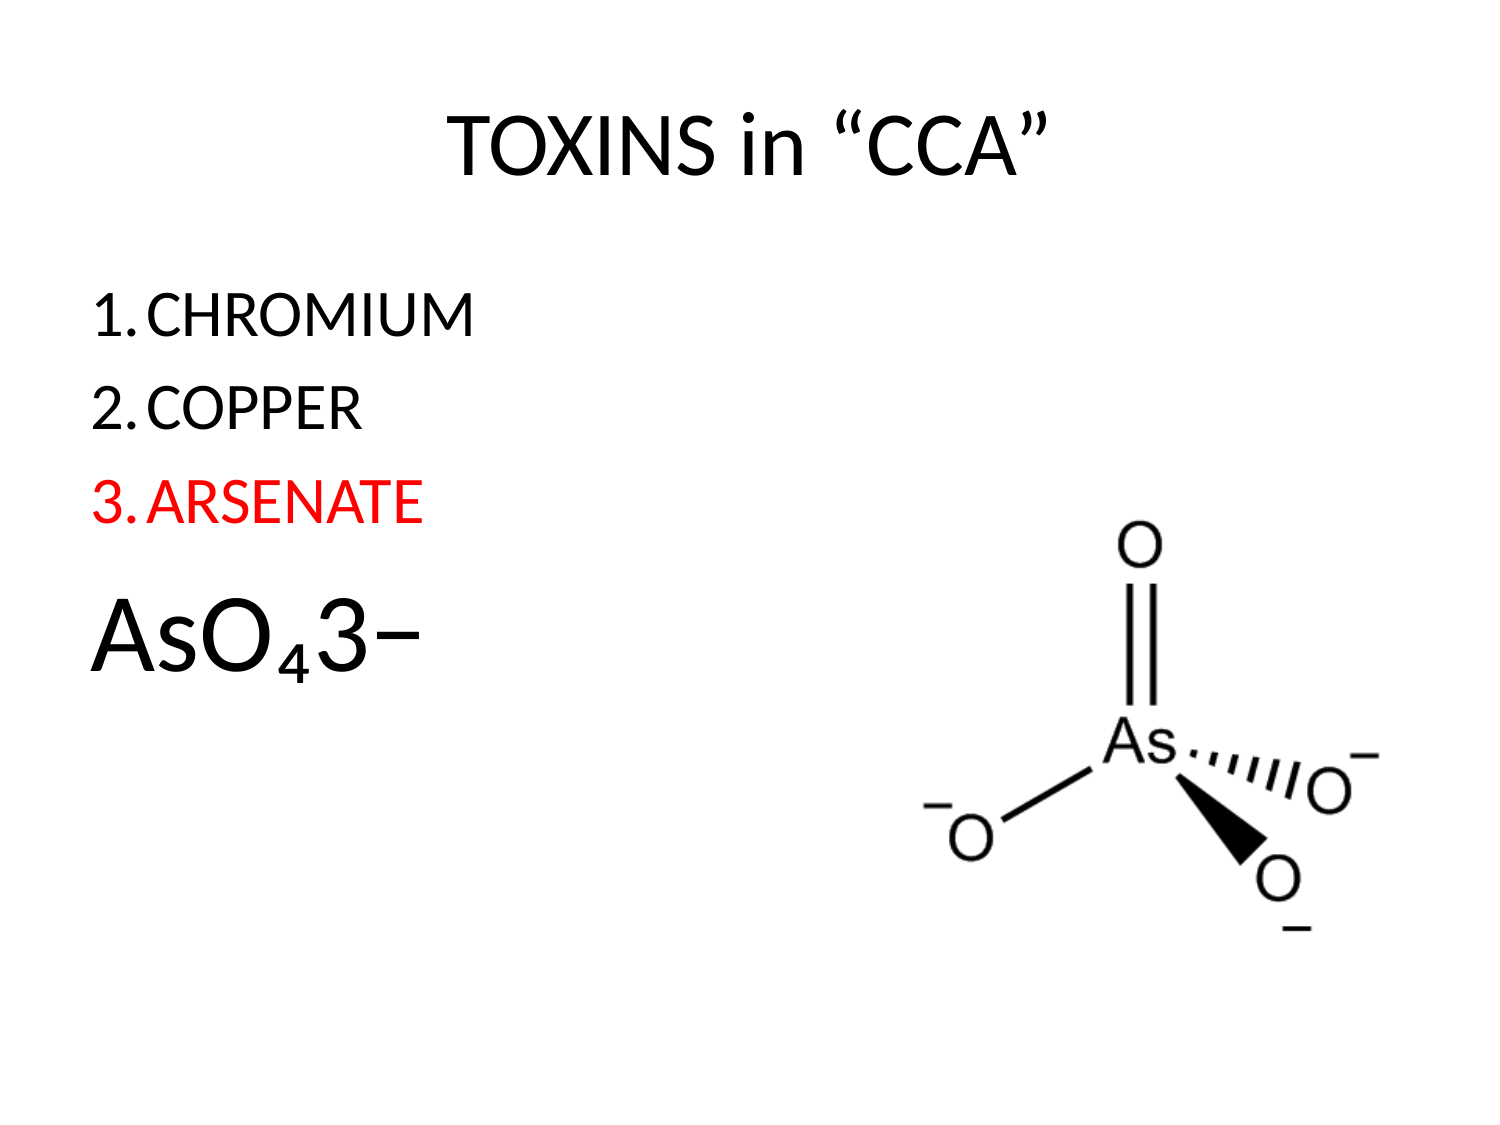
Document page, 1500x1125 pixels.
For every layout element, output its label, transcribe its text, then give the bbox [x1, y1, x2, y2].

title TOXINS in “CCA” [75, 45, 1425, 233]
picture [912, 512, 1440, 962]
list CHROMIUM COPPER ARSENATE AsO₄3− [75, 262, 1425, 1005]
